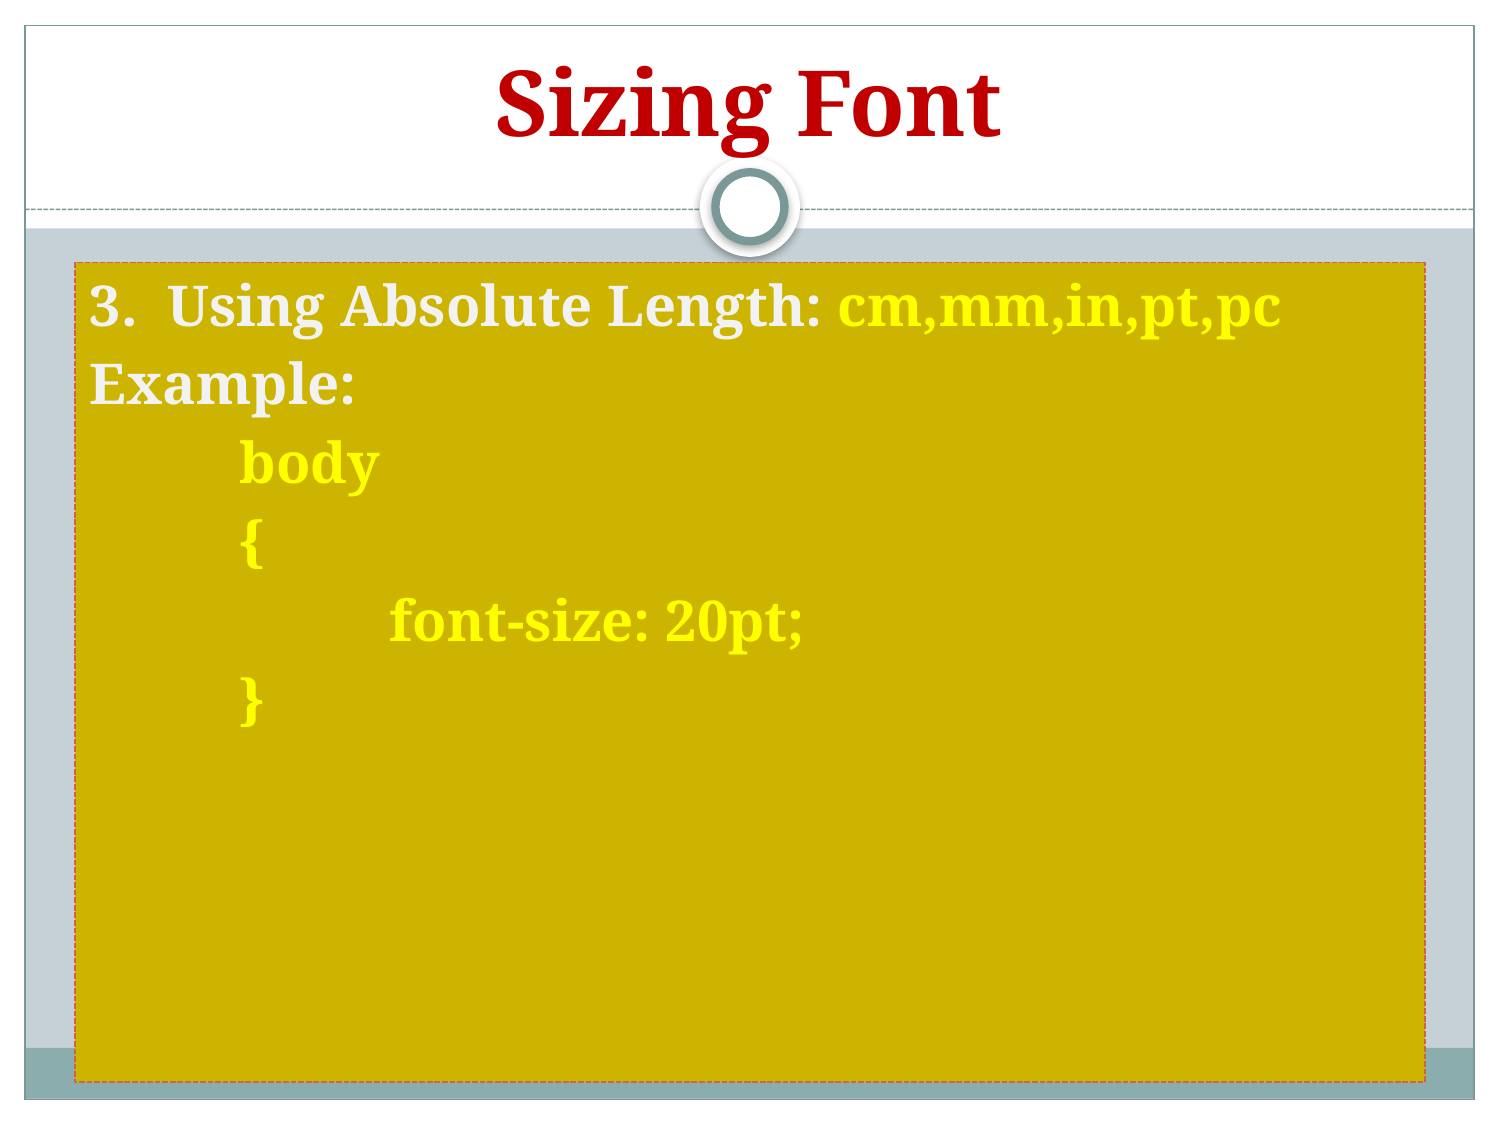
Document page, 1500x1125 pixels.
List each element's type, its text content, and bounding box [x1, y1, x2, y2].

list 3. Using Absolute Length: cm,mm,in,pt,pc Example: body { font-size: 20pt; } [74, 262, 1426, 1083]
title Sizing Font [49, 37, 1450, 162]
